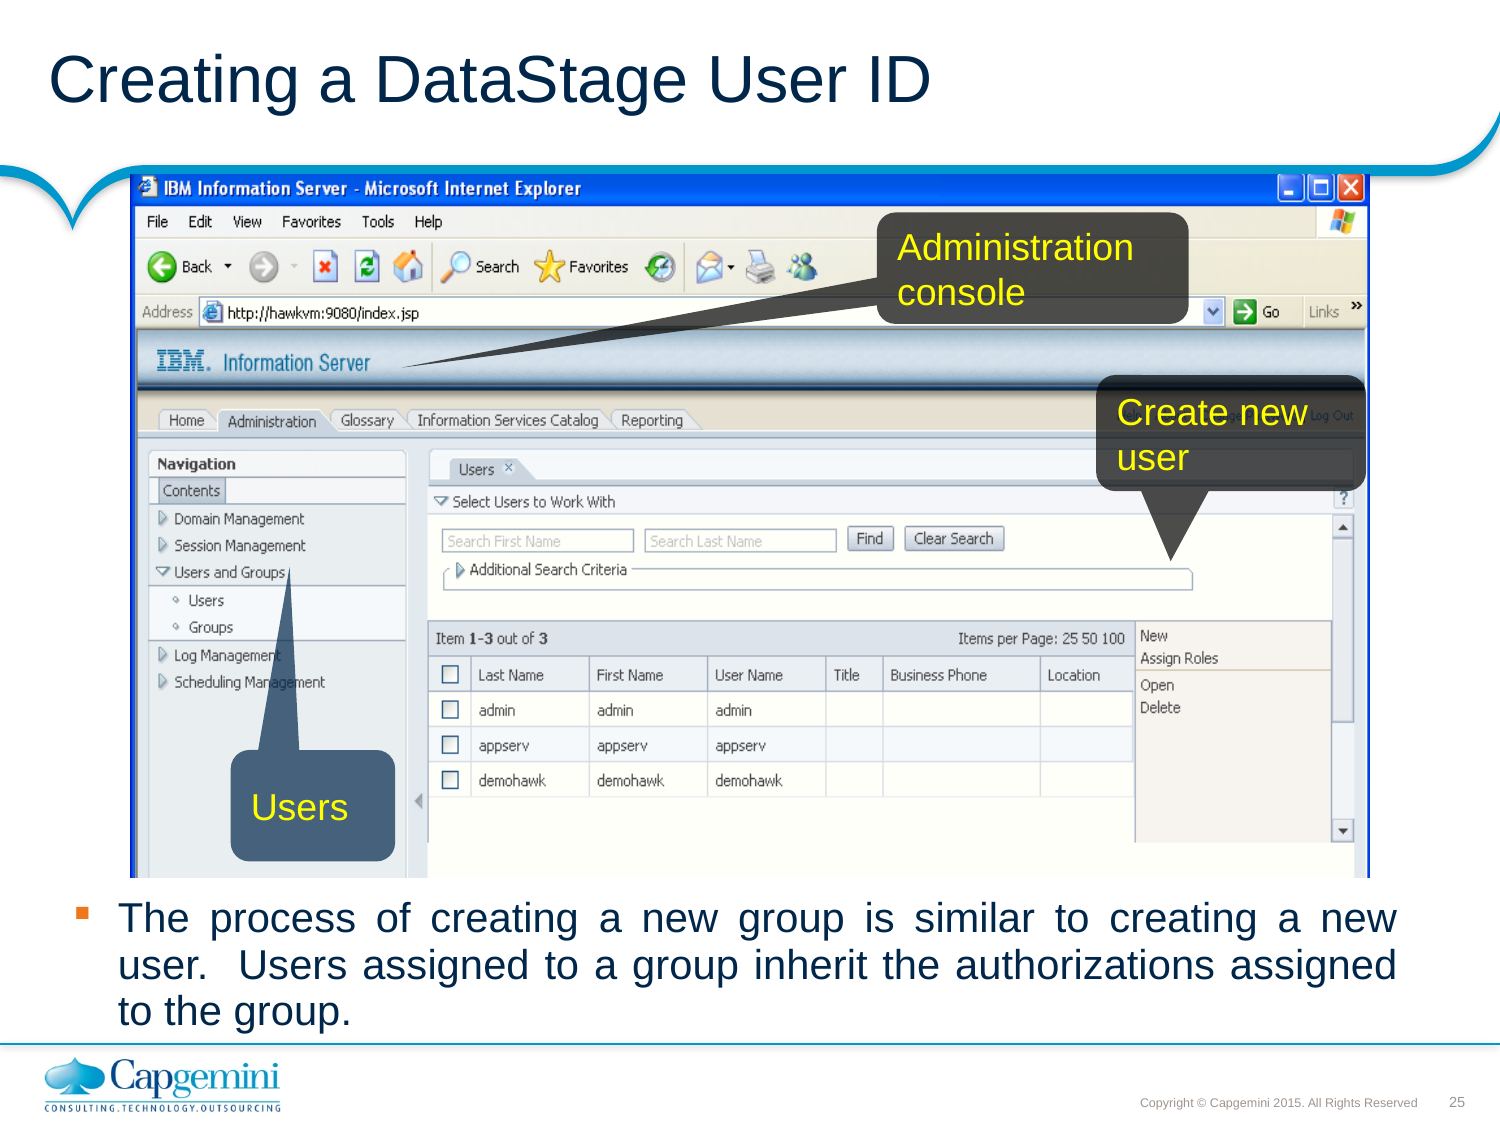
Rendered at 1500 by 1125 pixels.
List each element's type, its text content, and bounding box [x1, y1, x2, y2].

title Creating a DataStage User ID [0, 0, 1500, 165]
table_header The process of creating a new group is similar to creating a new user. Users assigned to a group inherit the authorizations assigned to the group. [58, 887, 1413, 1080]
picture [44, 1056, 281, 1113]
picture [130, 175, 1370, 879]
